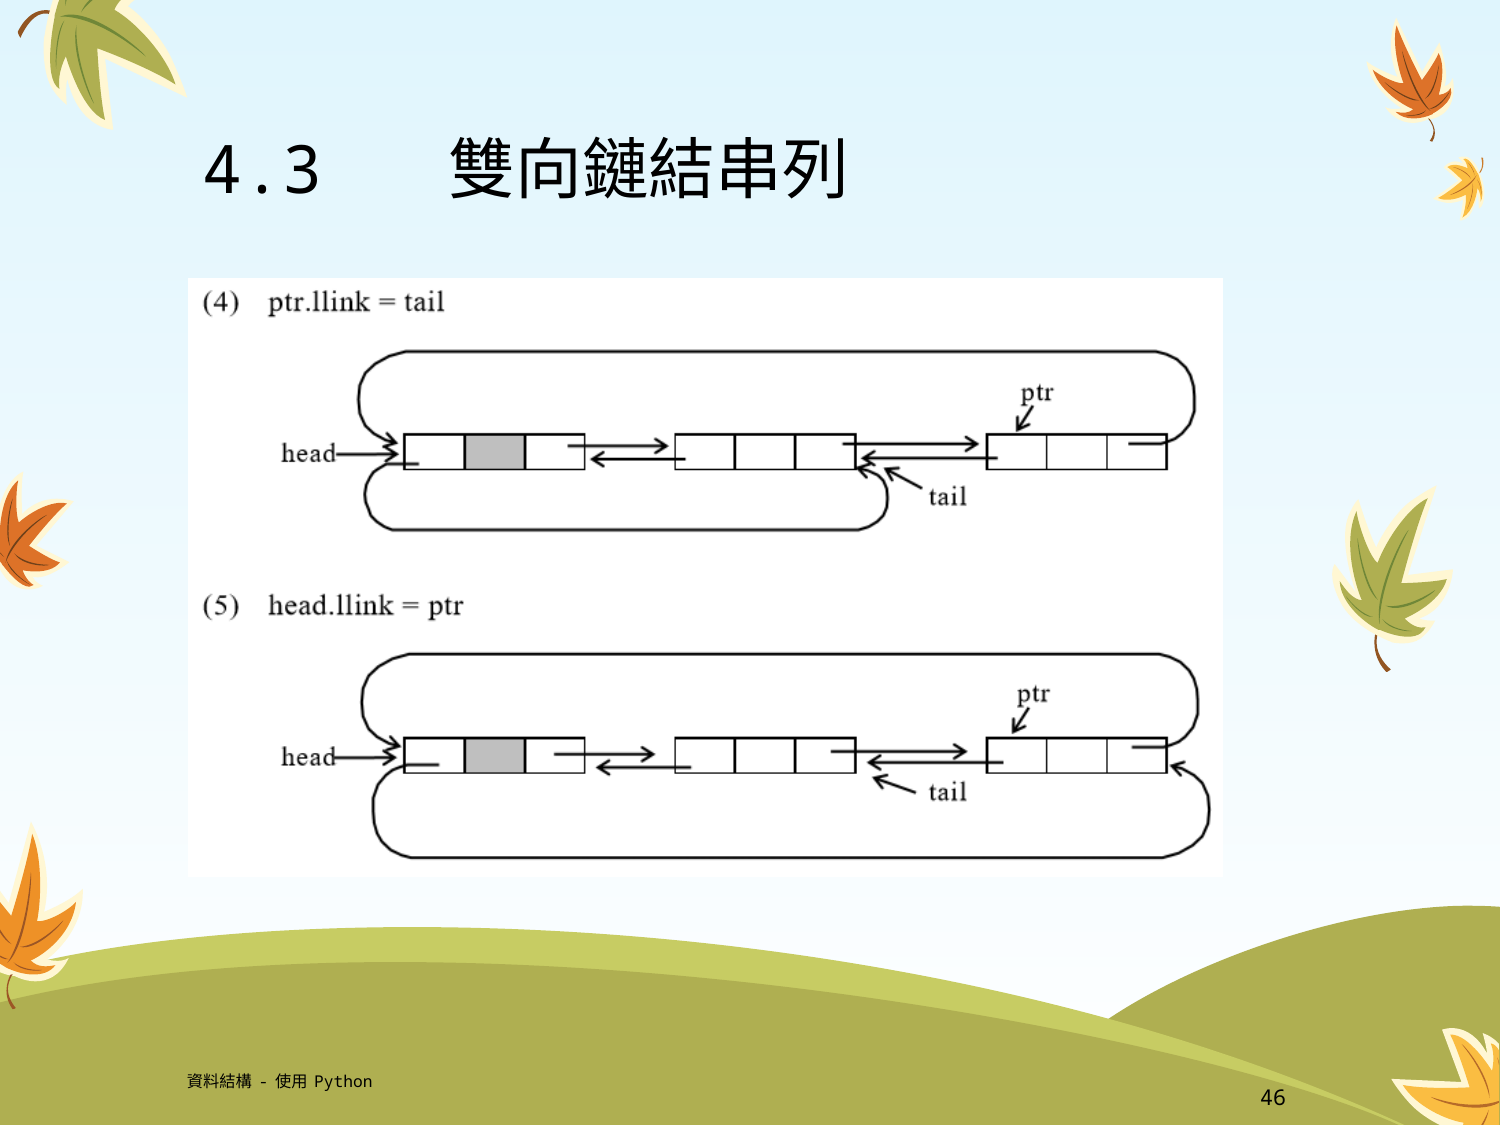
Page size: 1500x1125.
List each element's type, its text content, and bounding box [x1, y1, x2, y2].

footer 資料結構-使用Python [171, 1065, 1031, 1105]
title 4.3 雙向鏈結串列 [187, 12, 1312, 216]
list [187, 278, 1223, 877]
slide_number 46 [1222, 1082, 1302, 1122]
